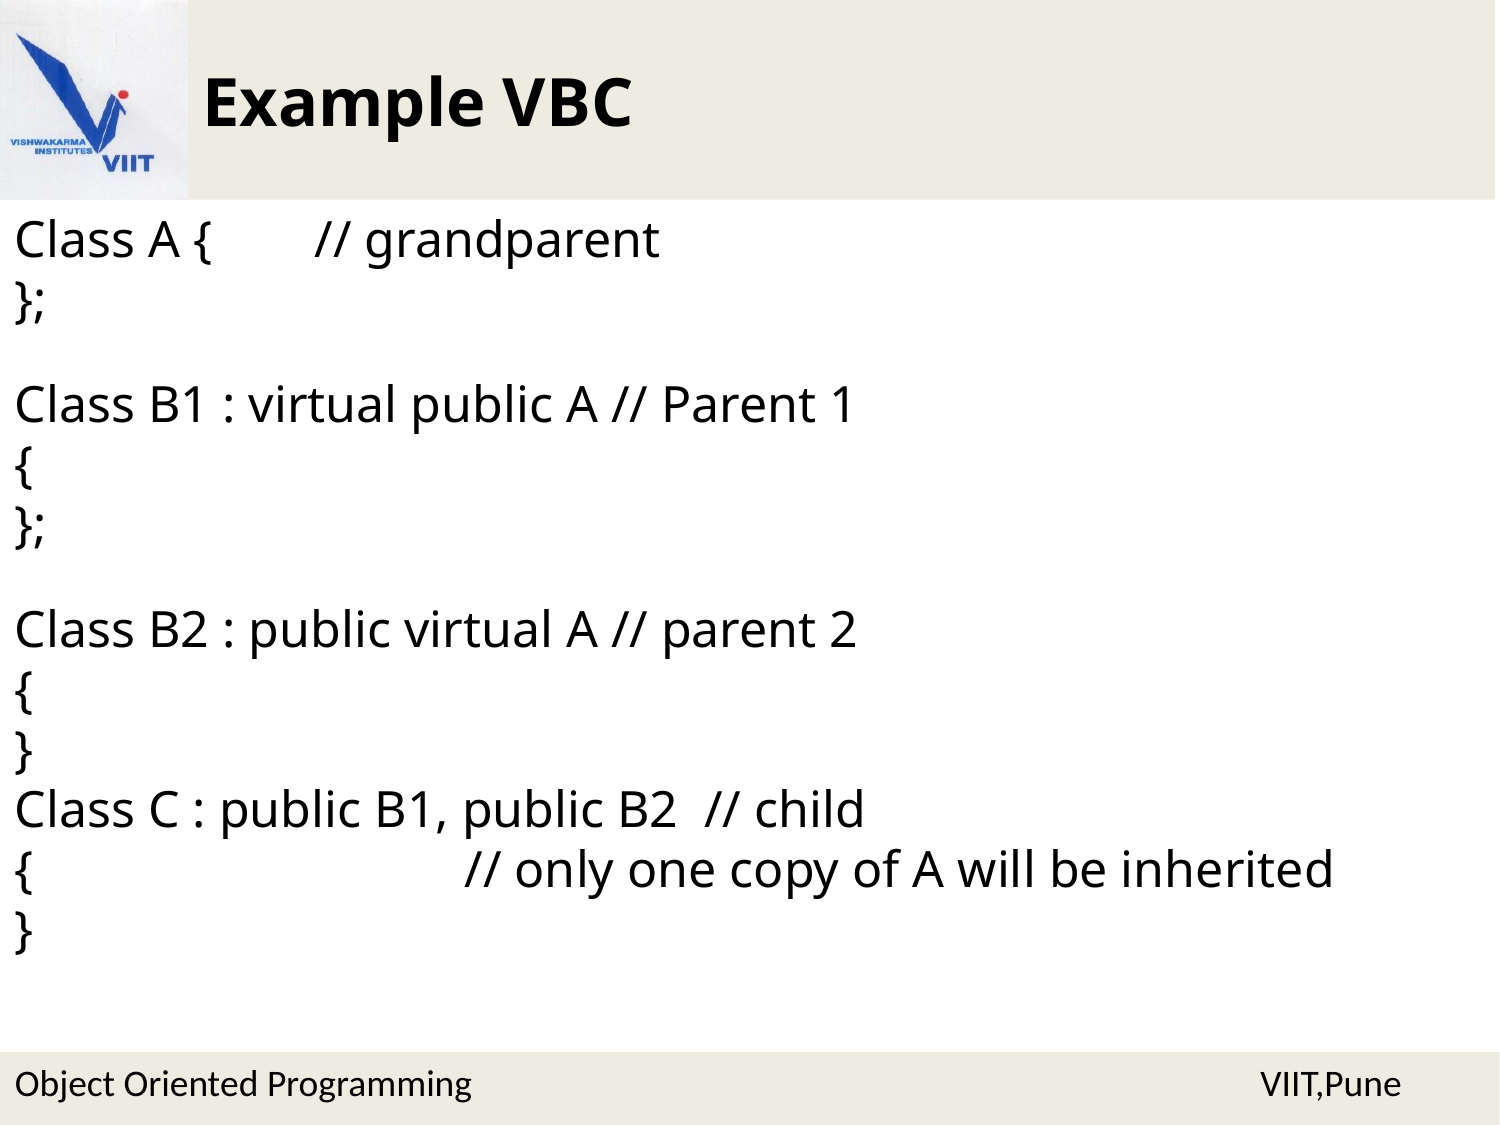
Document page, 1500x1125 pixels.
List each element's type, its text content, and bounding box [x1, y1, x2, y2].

text_box Example VBC [189, 0, 1496, 199]
picture [0, 0, 188, 200]
text_box Class A { // grandparent }; Class B1 : virtual public A // Parent 1 { }; Class B2 : public virtual A // parent 2 { } Class C : public B1, public B2 // child { // only one copy of A will be inherited } [0, 199, 1500, 1038]
text_box Object Oriented Programming VIIT,Pune [0, 1051, 1500, 1125]
